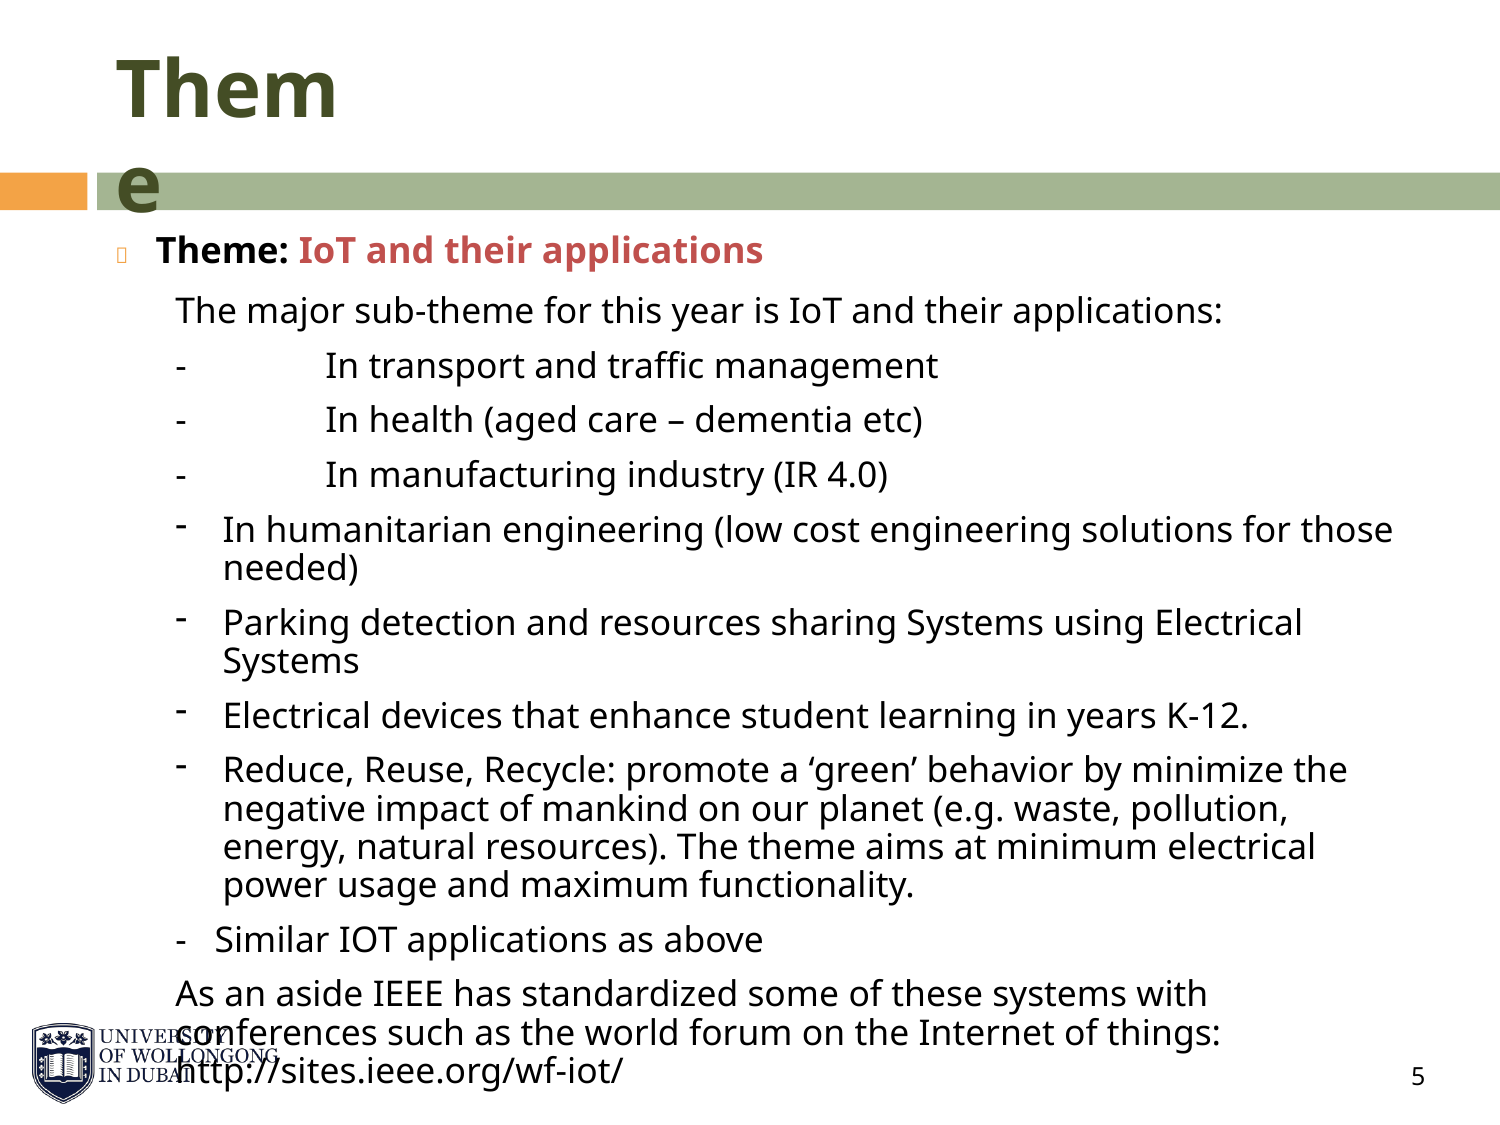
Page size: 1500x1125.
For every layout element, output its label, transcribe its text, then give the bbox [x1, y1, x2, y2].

text_box [32, 1023, 278, 1104]
text_box [0, 172, 88, 211]
text_box Theme [113, 50, 385, 147]
text_box  Theme: IoT and their applications The major sub-theme for this year is IoT and their applications: - In transport and traffic management - In health (aged care – dementia etc) - In manufacturing industry (IR 4.0) In humanitarian engineering (low cost engineering solutions for those needed) Parking detection and resources sharing Systems using Electrical Systems Electrical devices that enhance student learning in years K-12. Reduce, Reuse, Recycle: promote a ‘green’ behavior by minimize the negative impact of mankind on our planet (e.g. waste, pollution, energy, natural resources). The theme aims at minimum electrical power usage and maximum functionality. - Similar IOT applications as above As an aside IEEE has standardized some of these systems with conferences such as the world forum on the Internet of things: http://sites.ieee.org/wf-iot/ [113, 231, 1413, 431]
text_box [97, 172, 1500, 211]
text_box 5 [1408, 1063, 1431, 1093]
